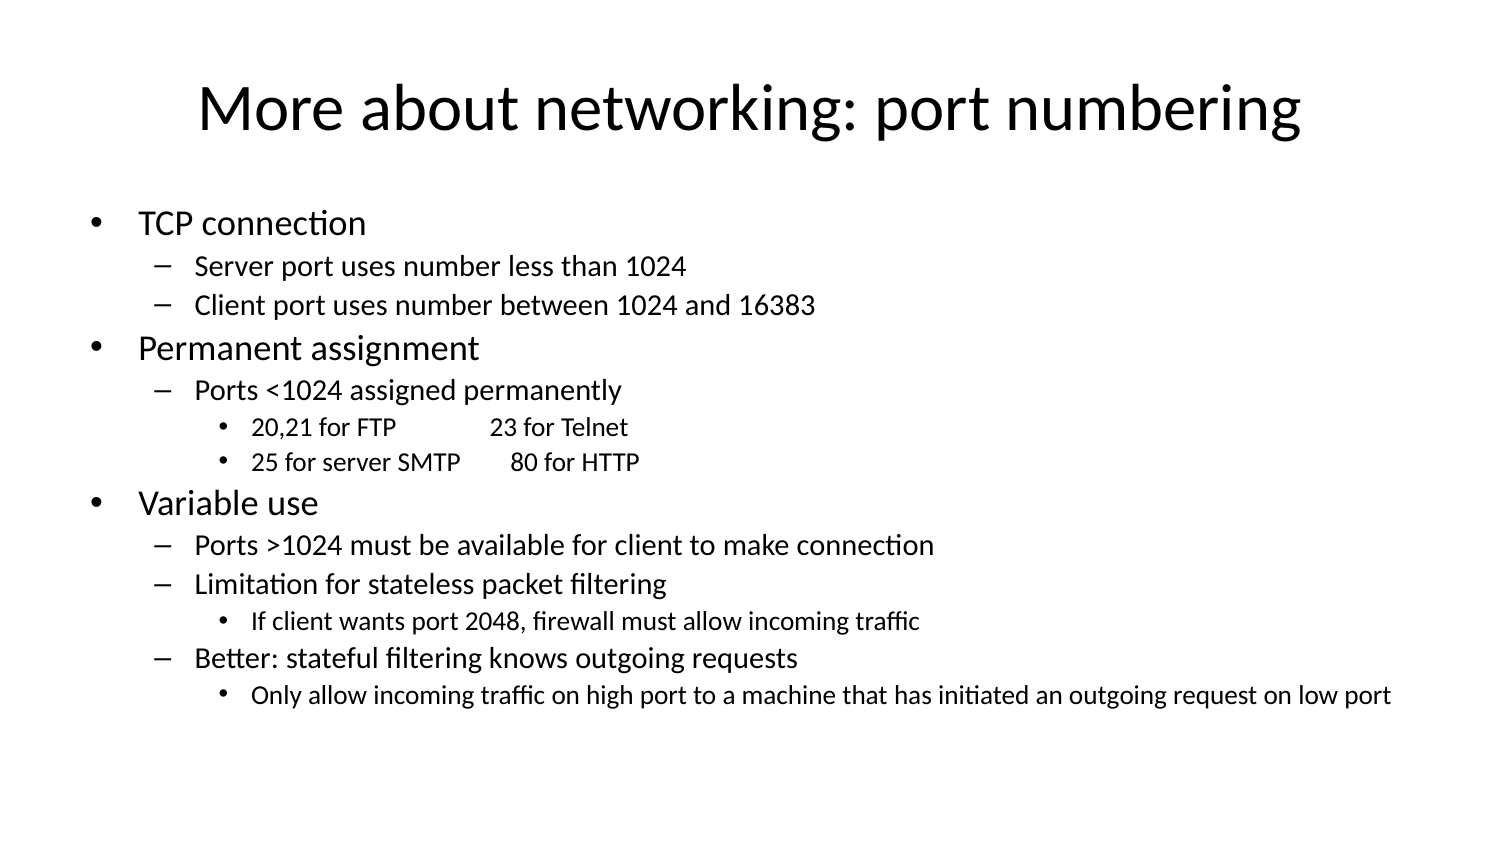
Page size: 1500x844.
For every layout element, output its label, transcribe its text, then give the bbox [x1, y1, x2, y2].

list TCP connection Server port uses number less than 1024 Client port uses number between 1024 and 16383 Permanent assignment Ports <1024 assigned permanently 20,21 for FTP 23 for Telnet 25 for server SMTP 80 for HTTP Variable use Ports >1024 must be available for client to make connection Limitation for stateless packet filtering If client wants port 2048, firewall must allow incoming traffic Better: stateful filtering knows outgoing requests Only allow incoming traffic on high port to a machine that has initiated an outgoing request on low port [75, 196, 1425, 754]
title More about networking: port numbering [75, 33, 1425, 175]
